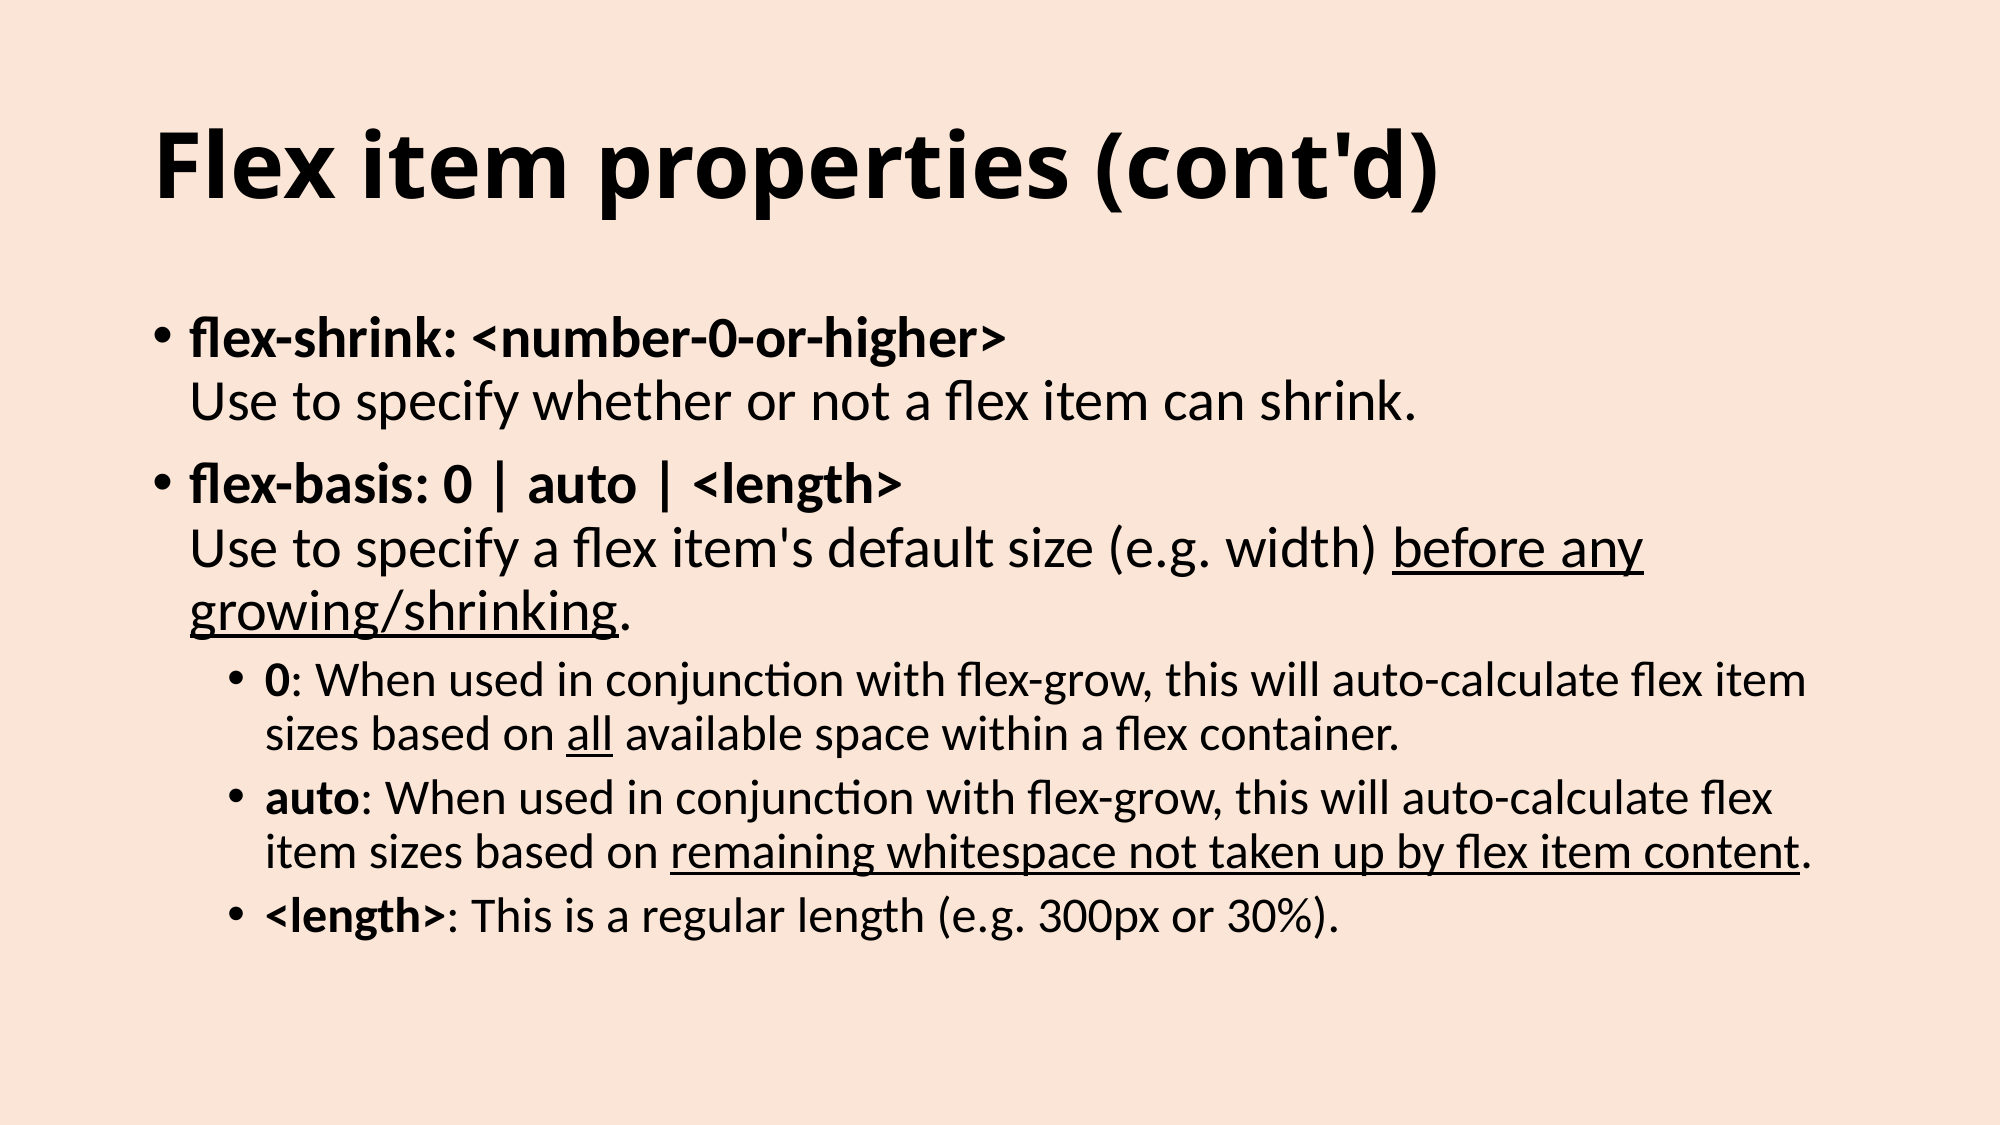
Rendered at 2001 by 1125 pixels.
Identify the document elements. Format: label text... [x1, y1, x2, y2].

title Flex item properties (cont'd) [137, 59, 1863, 278]
list flex-shrink: <number-0-or-higher> Use to specify whether or not a flex item can shrink. flex-basis: 0 | auto | <length> Use to specify a flex item's default size (e.g. width) before any growing/shrinking. 0: When used in conjunction with flex-grow, this will auto-calculate flex item sizes based on all available space within a flex container. auto: When used in conjunction with flex-grow, this will auto-calculate flex item sizes based on remaining whitespace not taken up by flex item content. <length>: This is a regular length (e.g. 300px or 30%). [137, 299, 1863, 1014]
